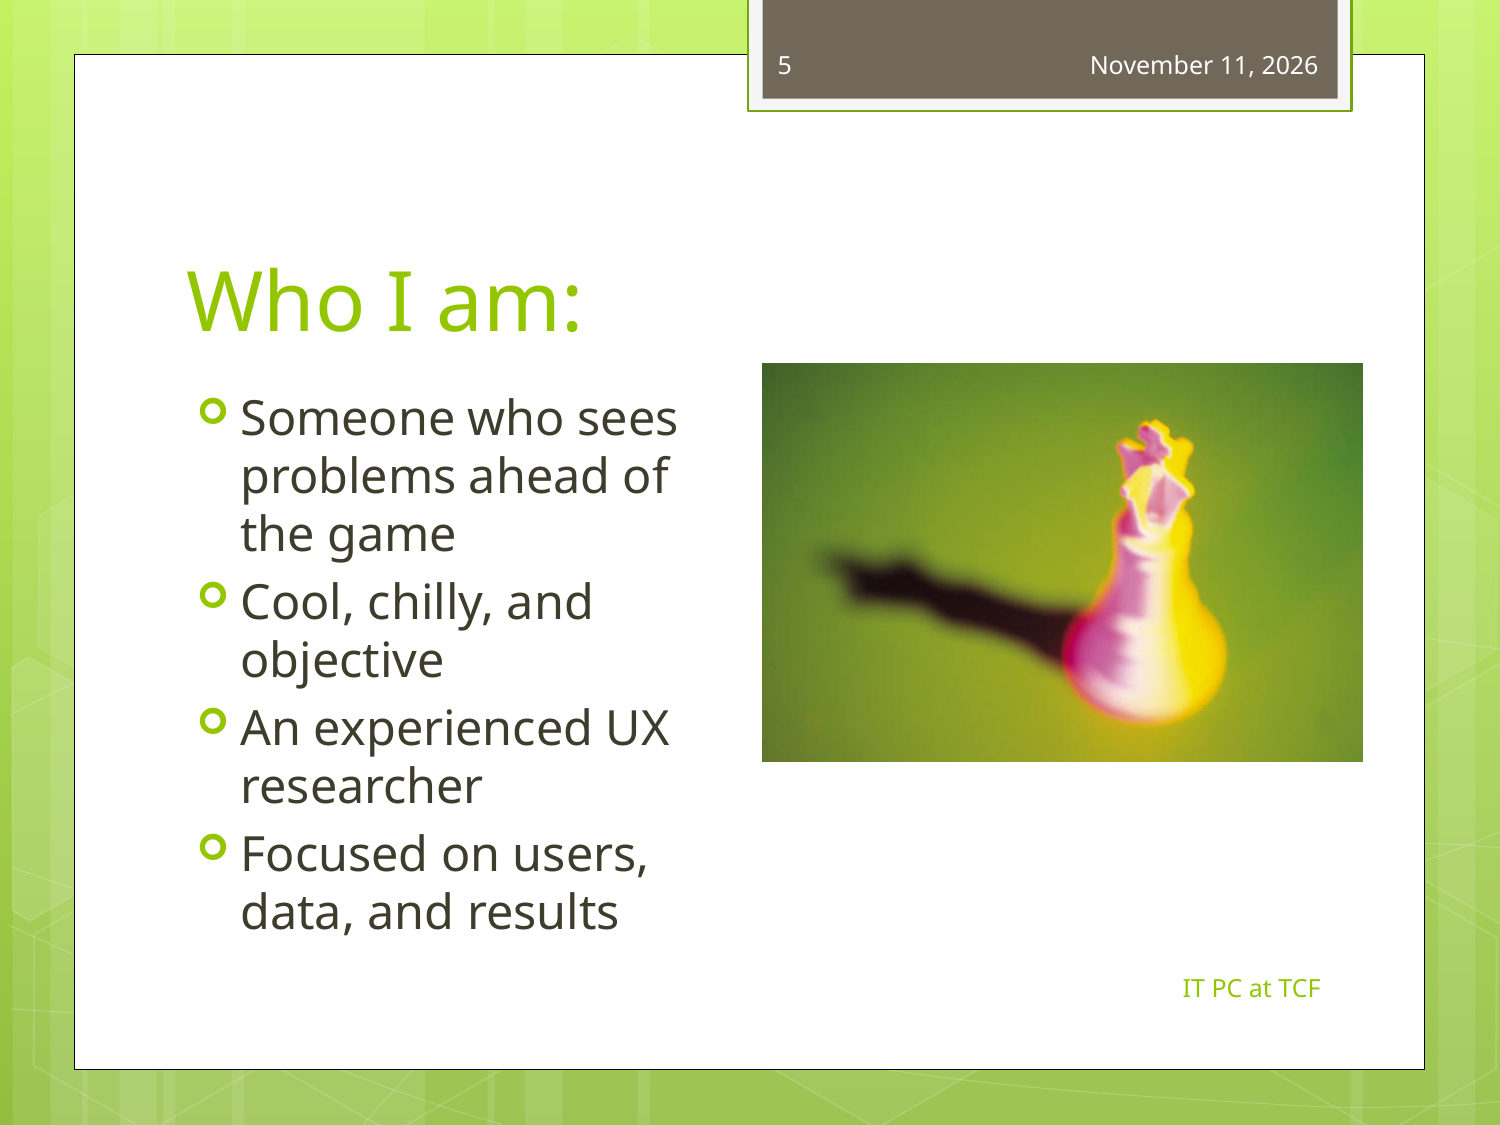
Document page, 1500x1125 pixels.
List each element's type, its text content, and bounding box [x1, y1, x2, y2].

list Someone who sees problems ahead of the game Cool, chilly, and objective An experienced UX researcher Focused on users, data, and results [171, 379, 732, 953]
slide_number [983, 36, 1334, 97]
slide_number 5 [762, 36, 982, 97]
title Who I am: [171, 168, 1324, 357]
picture [762, 363, 1363, 762]
footer IT PC at TCF [761, 960, 1336, 1020]
